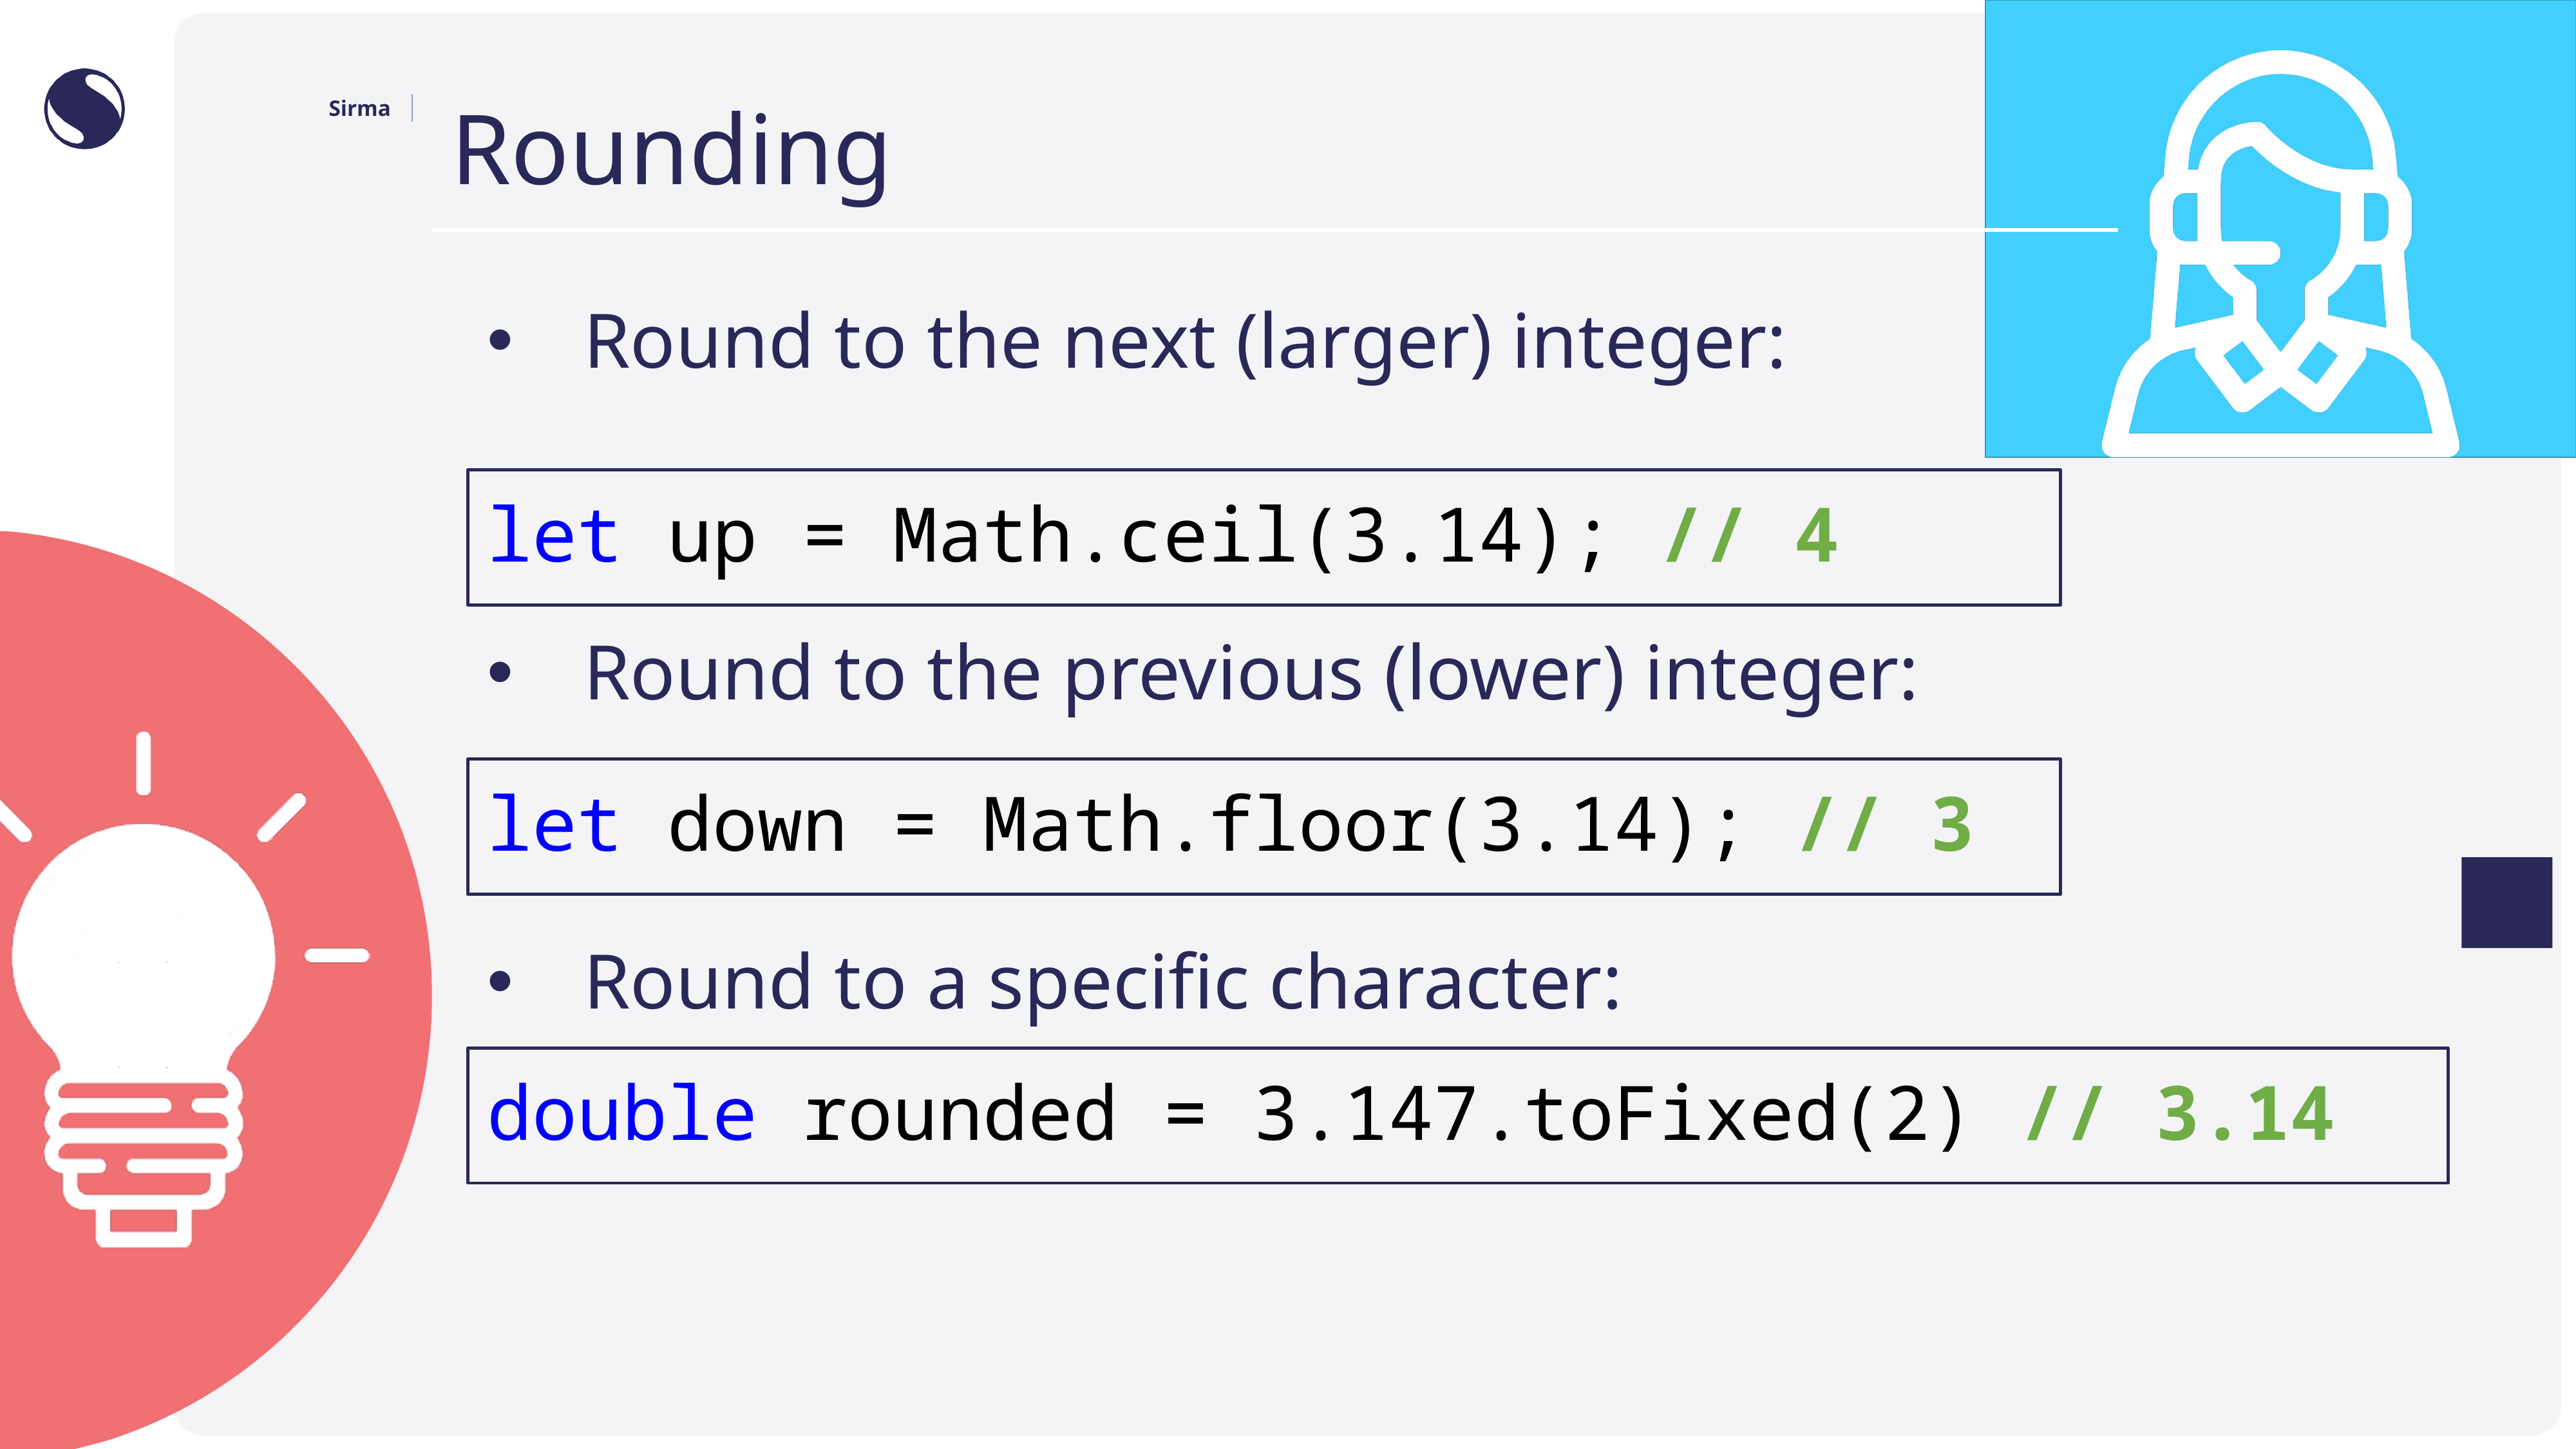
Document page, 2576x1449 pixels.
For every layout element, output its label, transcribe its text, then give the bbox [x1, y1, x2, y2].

title Rounding [431, 77, 2118, 230]
text_box Round to a specific character: [468, 934, 2448, 1048]
picture [0, 732, 370, 1247]
text_box let down = Math.floor(3.14); // 3 [468, 759, 2061, 895]
text_box Round to the next (larger) integer: [468, 293, 2448, 484]
text_box let up = Math.ceil(3.14); // 4 [468, 469, 2061, 605]
text_box double rounded = 3.147.toFixed(2) // 3.14 [468, 1048, 2448, 1184]
picture [44, 68, 125, 149]
picture [2077, 50, 2485, 457]
text_box Round to the previous (lower) integer: [468, 625, 2448, 761]
